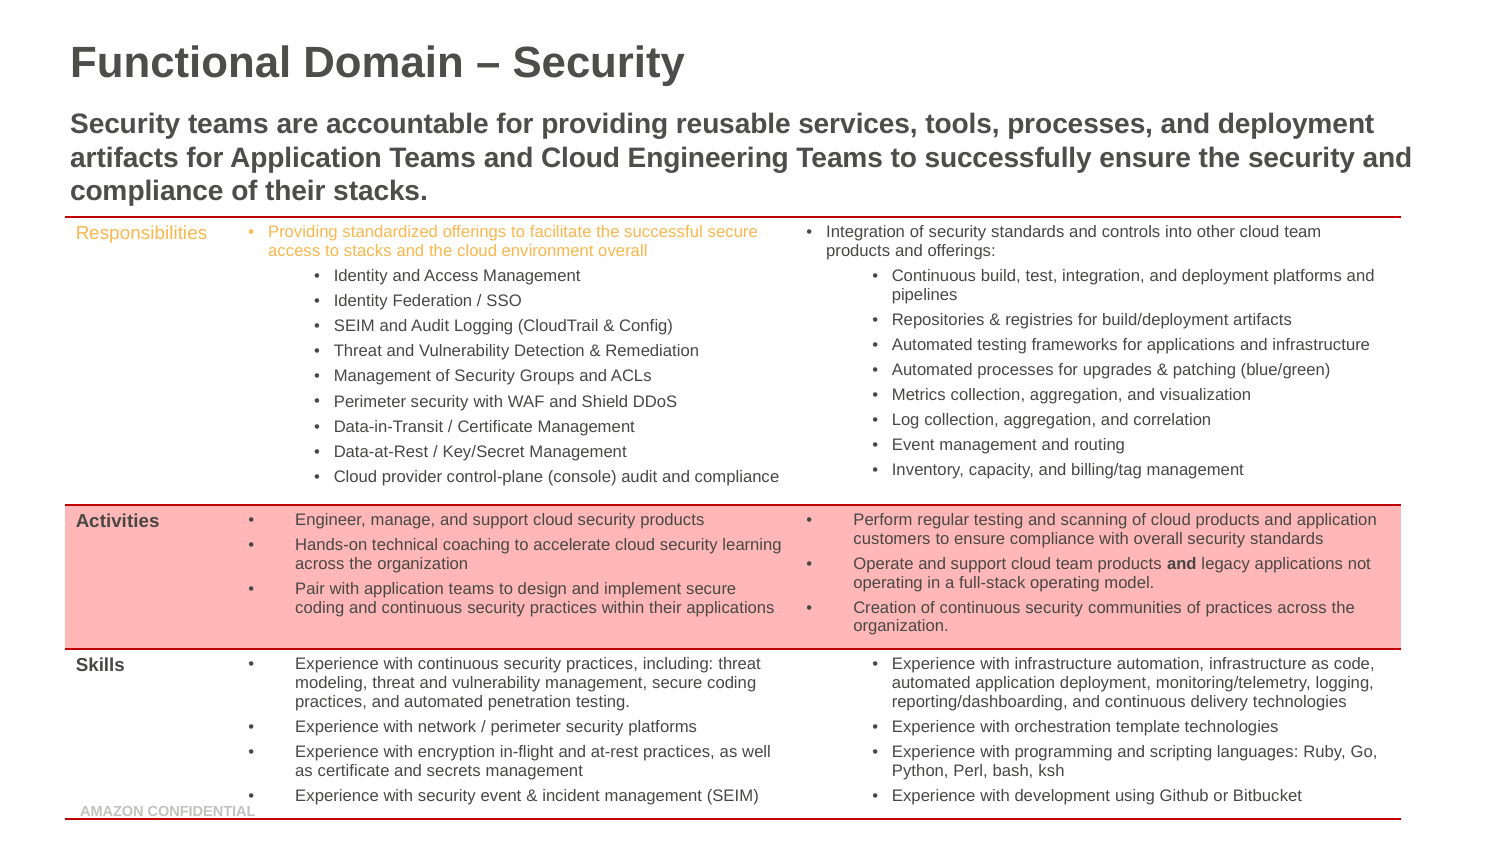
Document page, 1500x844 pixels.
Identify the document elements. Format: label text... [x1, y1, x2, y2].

table_cell Activities [65, 506, 237, 648]
table_cell Engineer, manage, and support cloud security products Hands-on technical coaching to accelerate cloud security learning across the organization Pair with application teams to design and implement secure coding and continuous security practices within their applications [237, 506, 795, 648]
table_cell Perform regular testing and scanning of cloud products and application customers to ensure compliance with overall security standards Operate and support cloud team products and legacy applications not operating in a full-stack operating model. Creation of continuous security communities of practices across the organization. [795, 506, 1401, 648]
table_header Integration of security standards and controls into other cloud team products and offerings: Continuous build, test, integration, and deployment platforms and pipelines Repositories & registries for build/deployment artifacts Automated testing frameworks for applications and infrastructure Automated processes for upgrades & patching (blue/green) Metrics collection, aggregation, and visualization Log collection, aggregation, and correlation Event management and routing Inventory, capacity, and billing/tag management [795, 218, 1401, 504]
list Security teams are accountable for providing reusable services, tools, processes, and deployment artifacts for Application Teams and Cloud Engineering Teams to successfully ensure the security and compliance of their stacks. [55, 97, 1436, 171]
title Functional Domain – Security [55, 26, 1402, 97]
table_header Providing standardized offerings to facilitate the successful secure access to stacks and the cloud environment overall Identity and Access Management Identity Federation / SSO SEIM and Audit Logging (CloudTrail & Config) Threat and Vulnerability Detection & Remediation Management of Security Groups and ACLs Perimeter security with WAF and Shield DDoS Data-in-Transit / Certificate Management Data-at-Rest / Key/Secret Management Cloud provider control-plane (console) audit and compliance [237, 218, 795, 504]
table_cell Skills [65, 650, 237, 818]
table_header Responsibilities [65, 218, 237, 504]
table_cell Experience with continuous security practices, including: threat modeling, threat and vulnerability management, secure coding practices, and automated penetration testing. Experience with network / perimeter security platforms Experience with encryption in-flight and at-rest practices, as well as certificate and secrets management Experience with security event & incident management (SEIM) [237, 650, 795, 818]
table_cell Experience with infrastructure automation, infrastructure as code, automated application deployment, monitoring/telemetry, logging, reporting/dashboarding, and continuous delivery technologies Experience with orchestration template technologies Experience with programming and scripting languages: Ruby, Go, Python, Perl, bash, ksh Experience with development using Github or Bitbucket [795, 650, 1401, 818]
